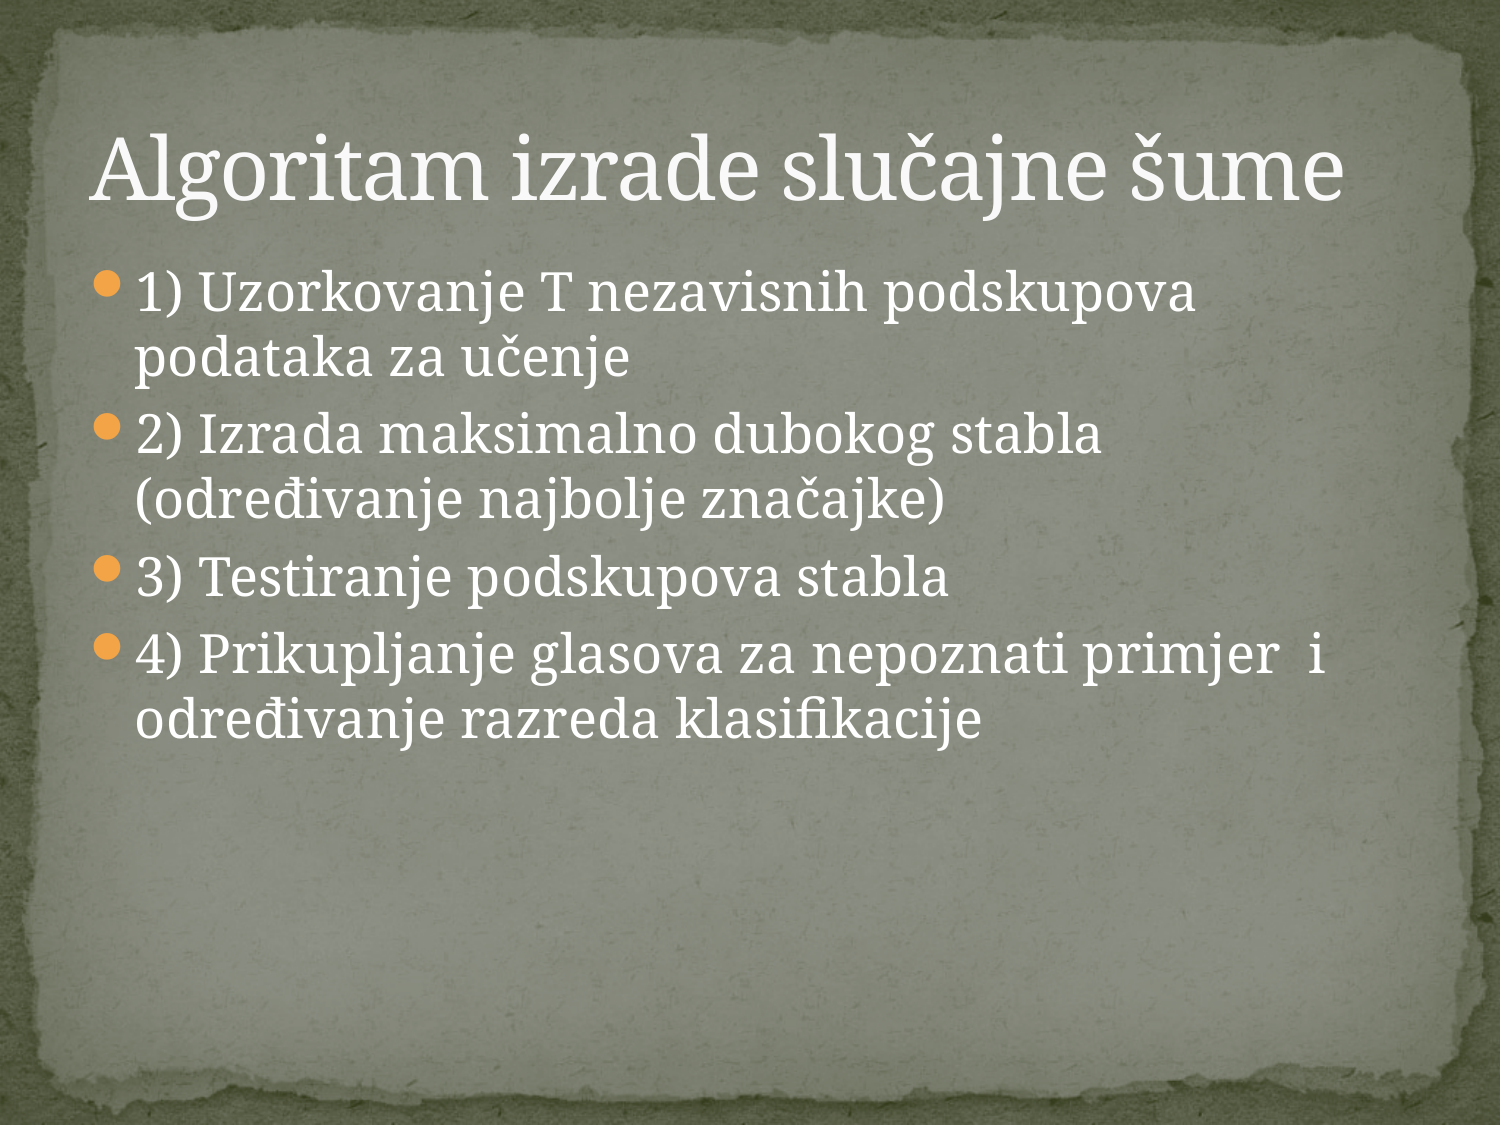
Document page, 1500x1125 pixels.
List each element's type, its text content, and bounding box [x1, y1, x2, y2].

title Algoritam izrade slučajne šume [74, 24, 1425, 225]
list 1) Uzorkovanje T nezavisnih podskupova podataka za učenje 2) Izrada maksimalno dubokog stabla (određivanje najbolje značajke) 3) Testiranje podskupova stabla 4) Prikupljanje glasova za nepoznati primjer i određivanje razreda klasifikacije [75, 249, 1425, 1000]
